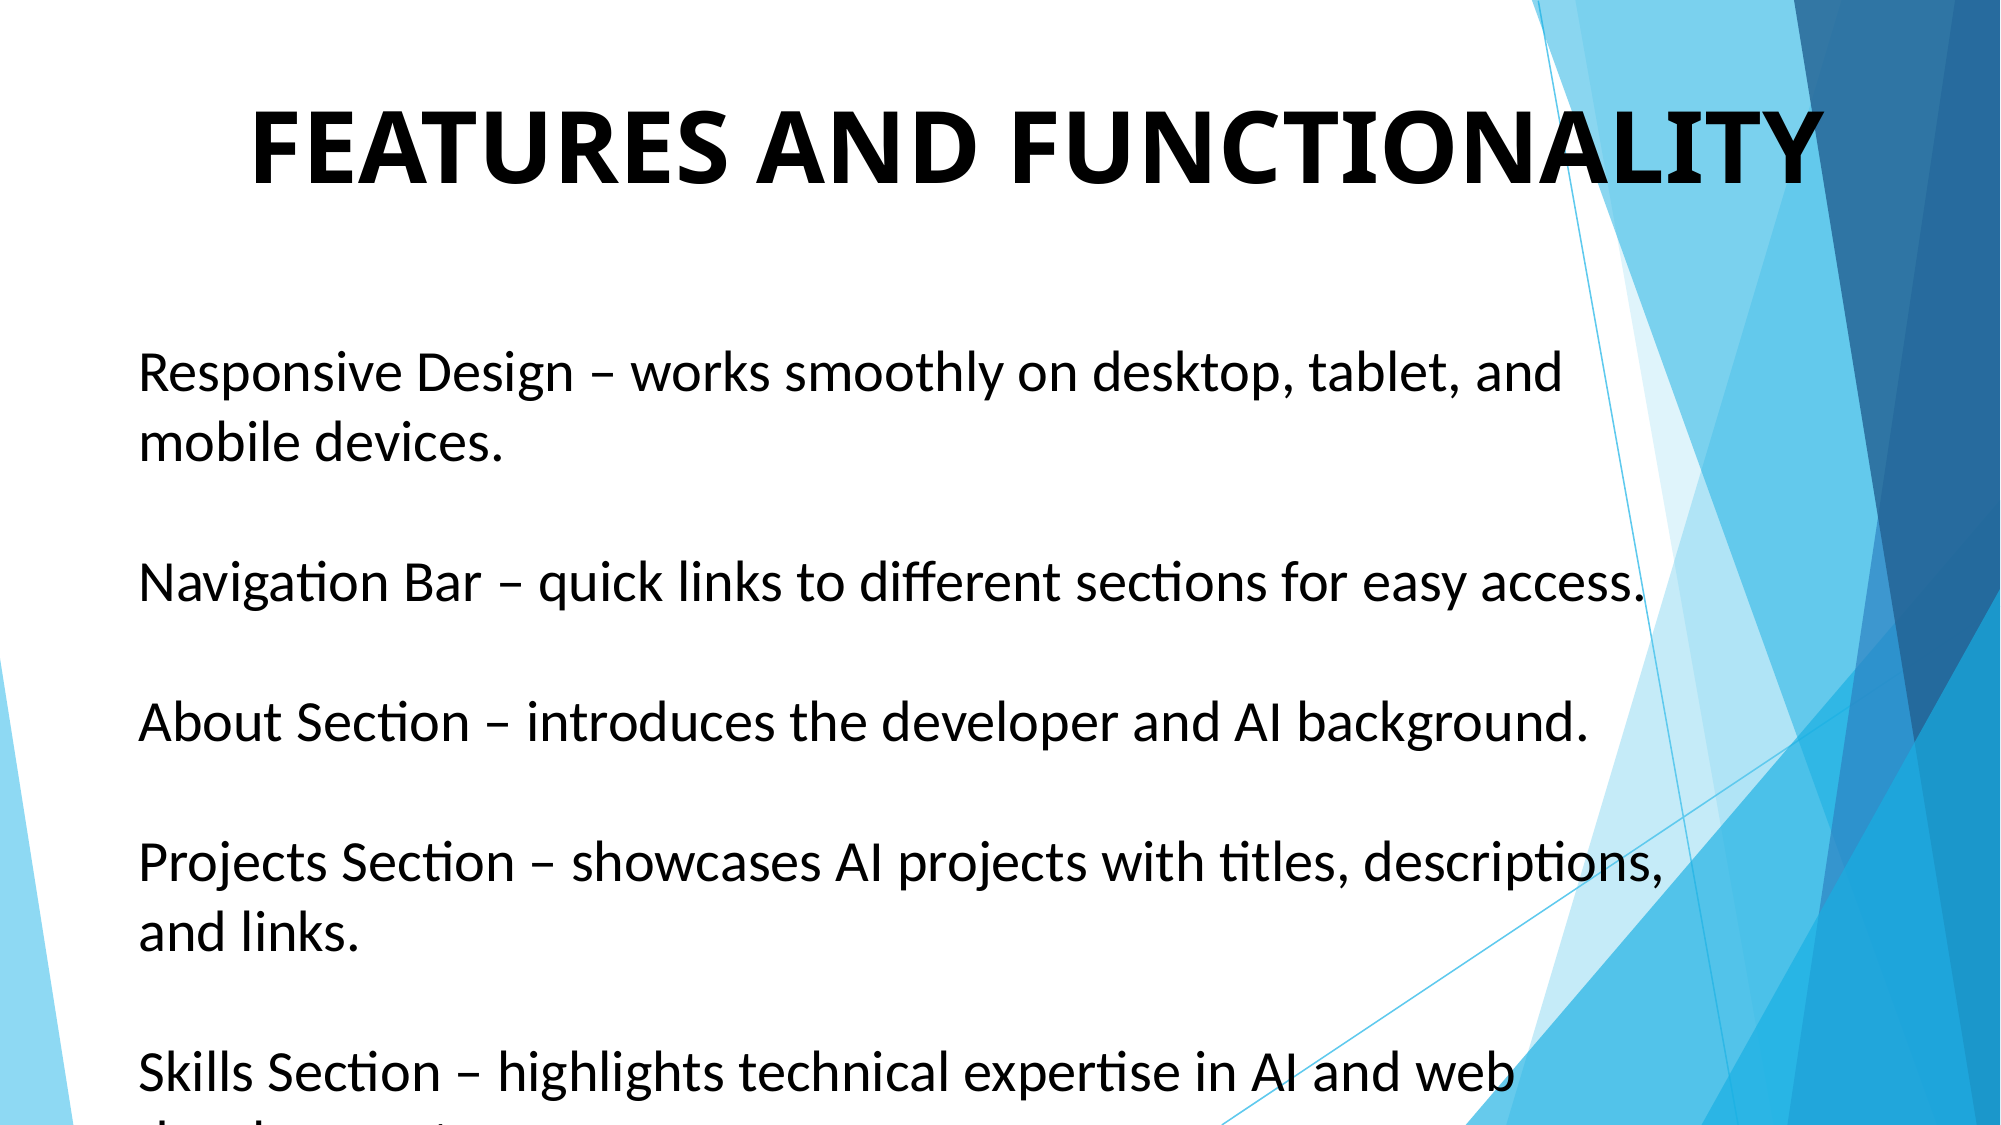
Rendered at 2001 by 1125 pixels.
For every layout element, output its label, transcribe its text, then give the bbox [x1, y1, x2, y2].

text_box Responsive Design – works smoothly on desktop, tablet, and mobile devices. Navigation Bar – quick links to different sections for easy access. About Section – introduces the developer and AI background. Projects Section – showcases AI projects with titles, descriptions, and links. Skills Section – highlights technical expertise in AI and web development. [123, 326, 1724, 1125]
title FEATURES AND FUNCTIONALITY [247, 83, 2000, 203]
